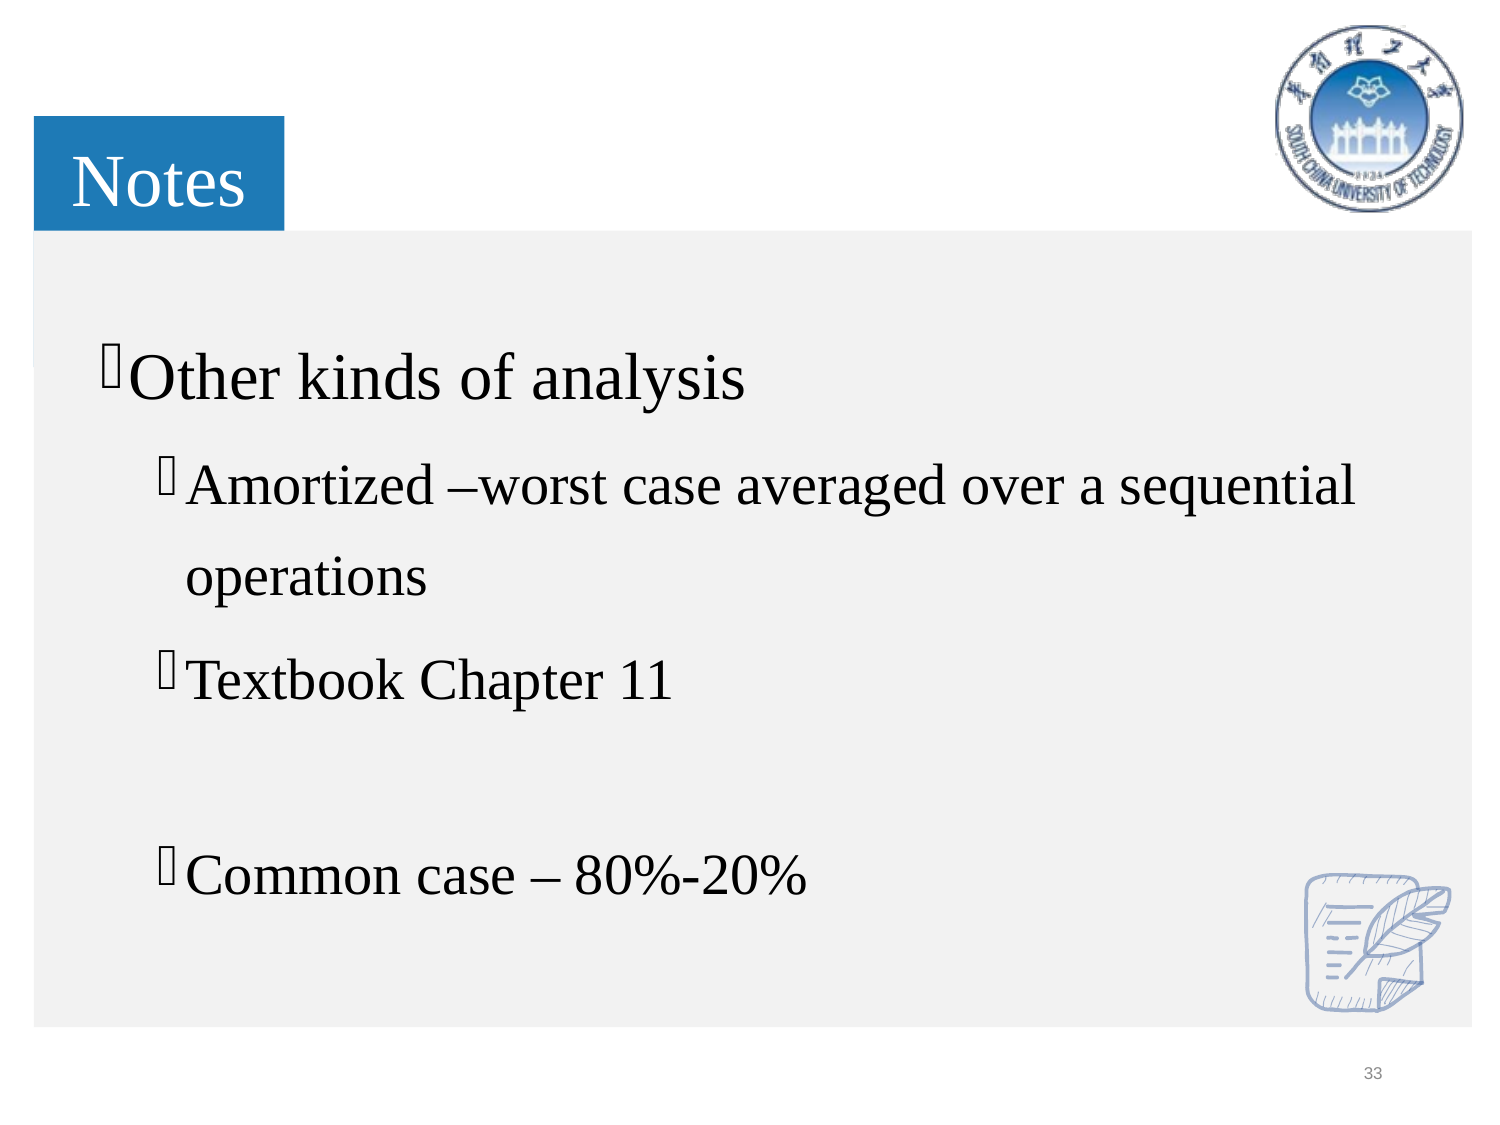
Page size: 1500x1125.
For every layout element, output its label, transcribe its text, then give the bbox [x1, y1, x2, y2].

text_box [33, 115, 286, 230]
text_box Notes [60, 123, 285, 242]
text_box [33, 230, 1473, 1028]
list Other kinds of analysis Amortized –worst case averaged over a sequential operations Textbook Chapter 11 Common case – 80%-20% [80, 298, 1433, 852]
picture [1269, 18, 1472, 221]
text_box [1304, 872, 1452, 1013]
slide_number 33 [1060, 1042, 1398, 1103]
